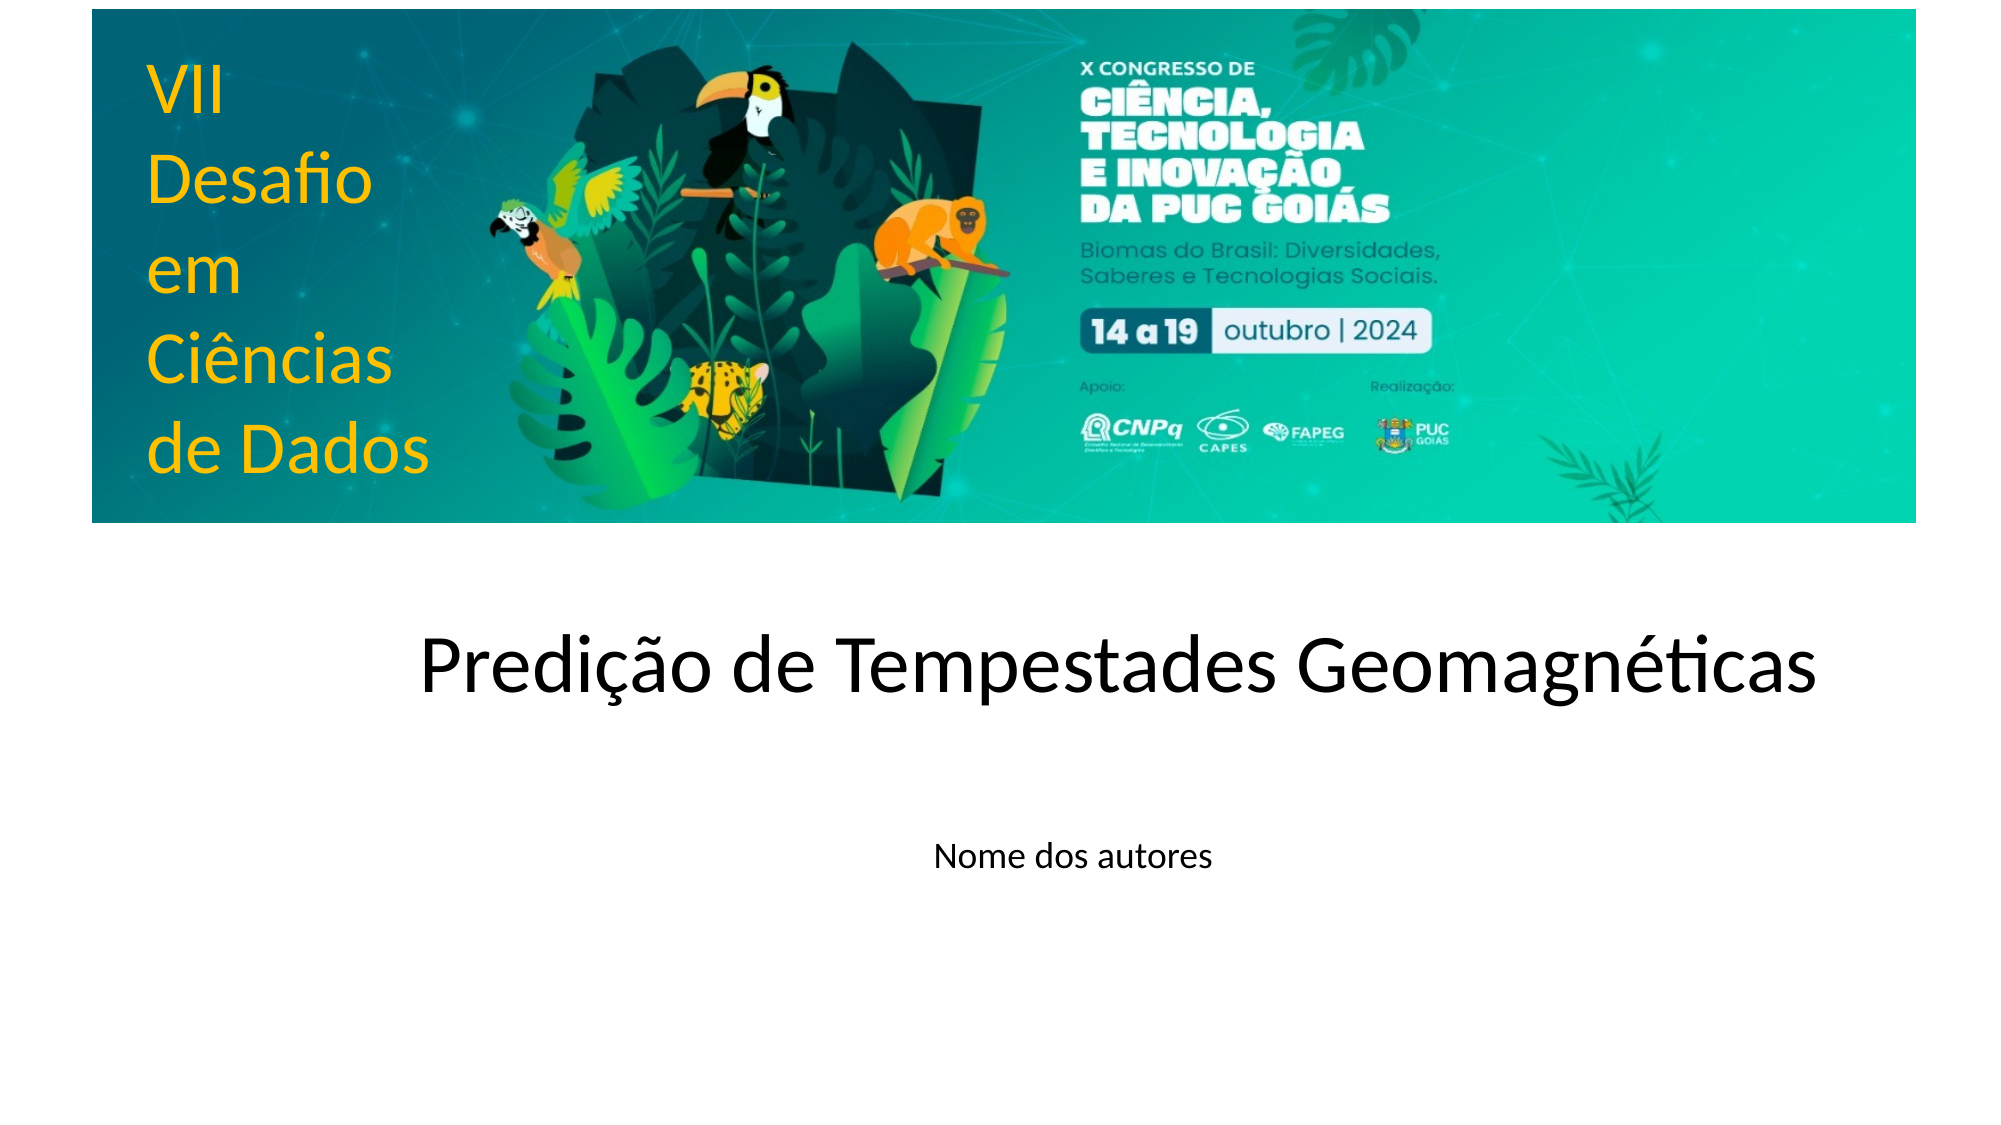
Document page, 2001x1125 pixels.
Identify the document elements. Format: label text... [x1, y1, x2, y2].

text_box Predição de Tempestades Geomagnéticas [387, 602, 1852, 717]
picture [92, 9, 1916, 523]
text_box Nome dos autores [821, 823, 1325, 884]
